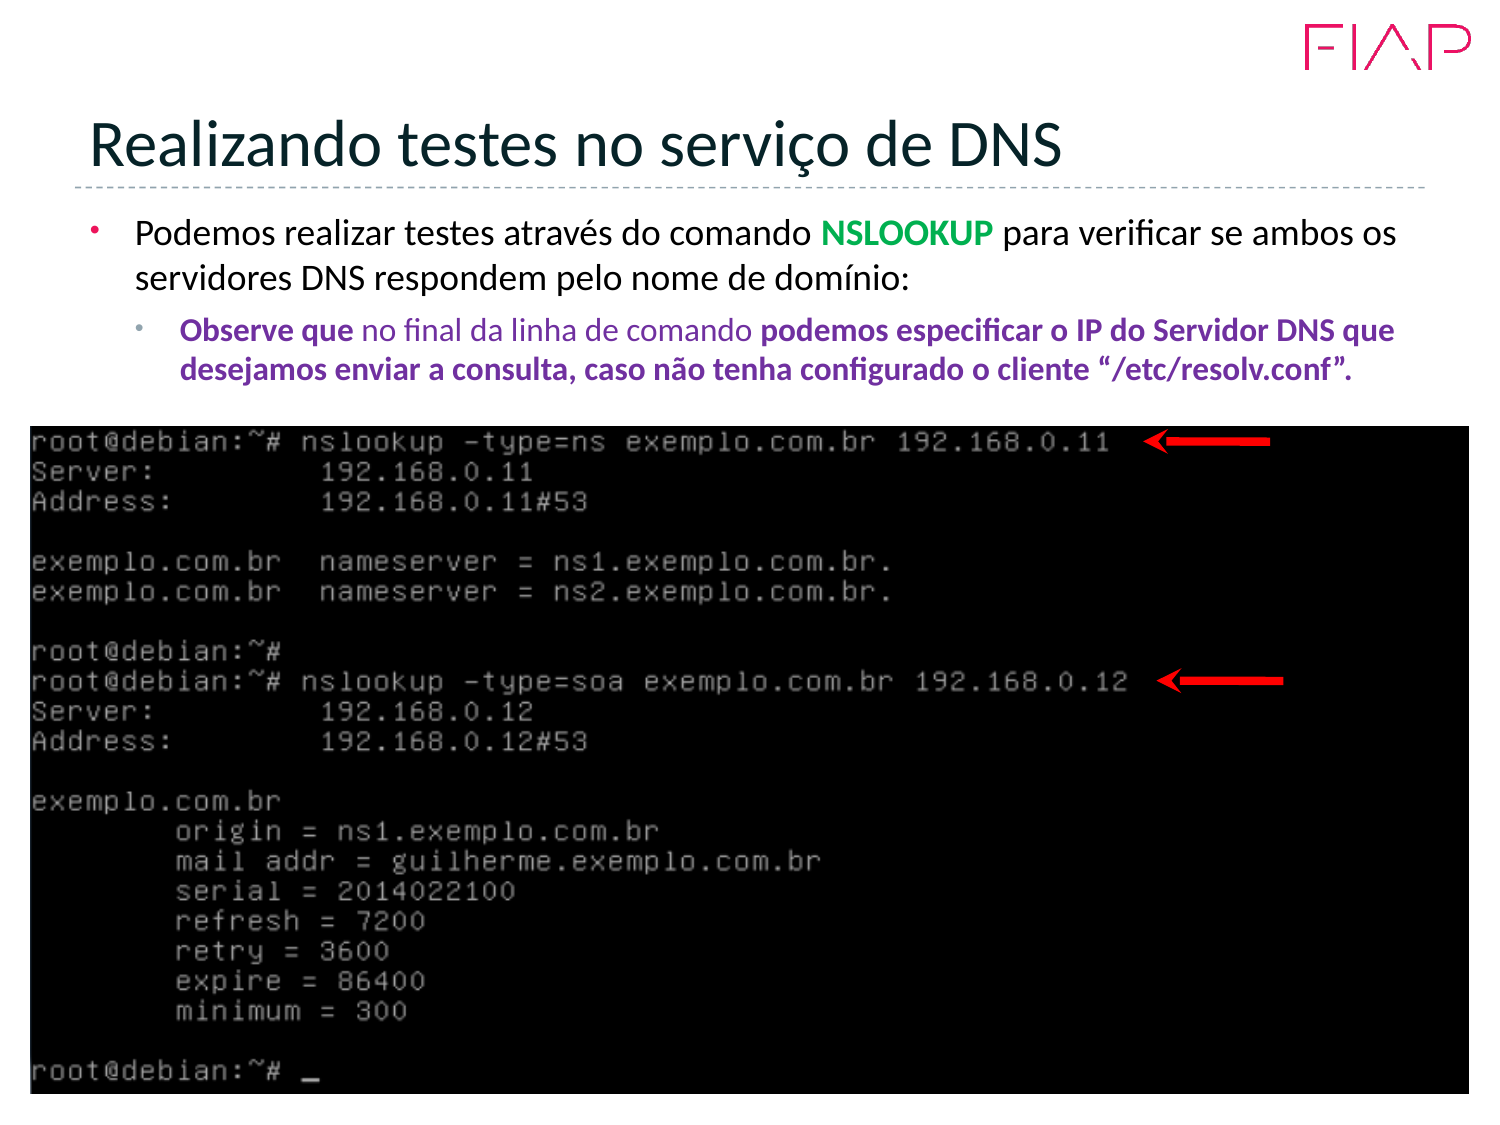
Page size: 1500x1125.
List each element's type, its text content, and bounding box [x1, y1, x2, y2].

picture [30, 426, 1469, 1095]
picture [1425, 24, 1471, 70]
title Realizando testes no serviço de DNS [75, 24, 1425, 188]
list Podemos realizar testes através do comando NSLOOKUP para verificar se ambos os servidores DNS respondem pelo nome de domínio: Observe que no final da linha de comando podemos especificar o IP do Servidor DNS que desejamos enviar a consulta, caso não tenha configurado o cliente “/etc/resolv.conf”. [75, 200, 1425, 426]
